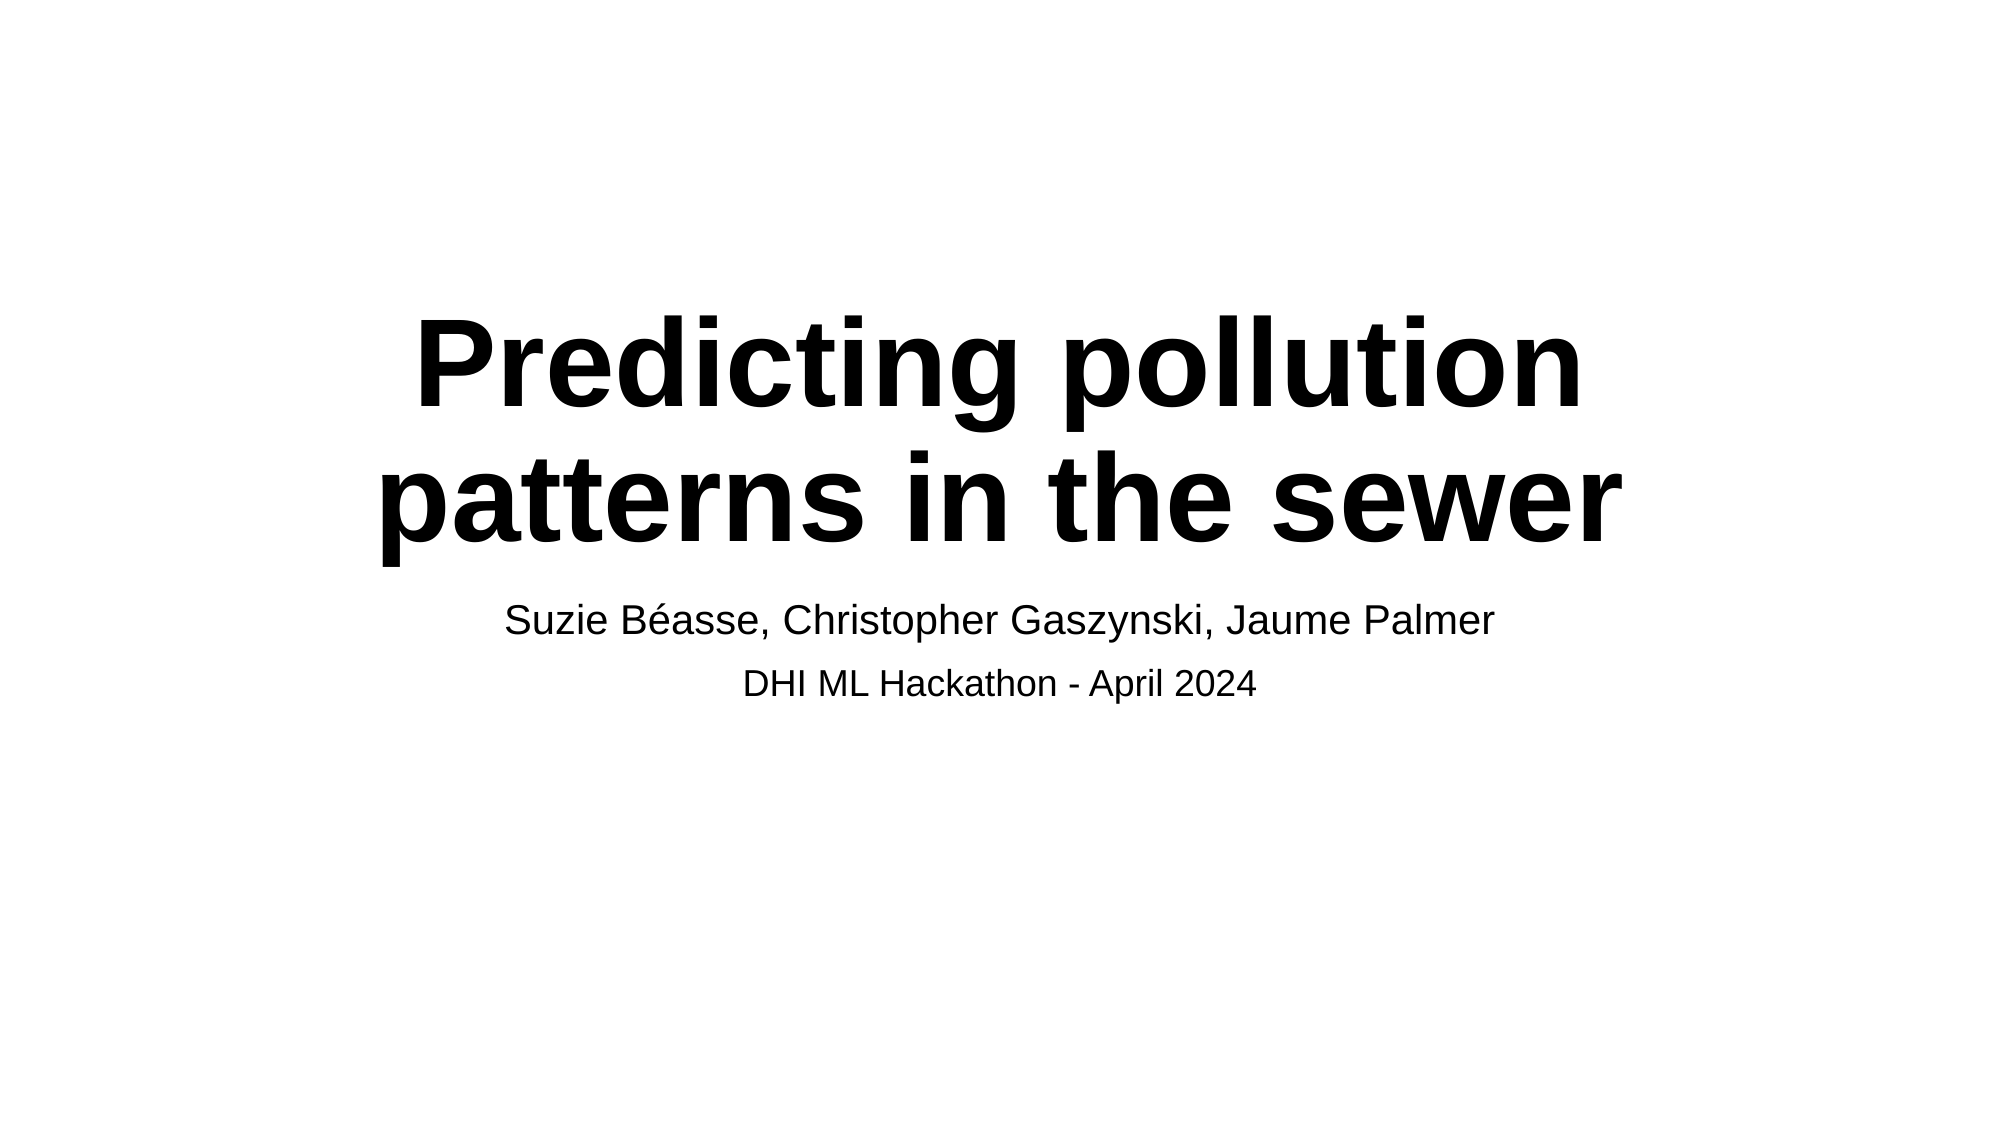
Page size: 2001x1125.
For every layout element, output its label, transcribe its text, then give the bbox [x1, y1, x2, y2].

subtitle Suzie Béasse, Christopher Gaszynski, Jaume Palmer DHI ML Hackathon - April 2024 [249, 590, 1750, 863]
title Predicting pollution patterns in the sewer [249, 184, 1750, 576]
